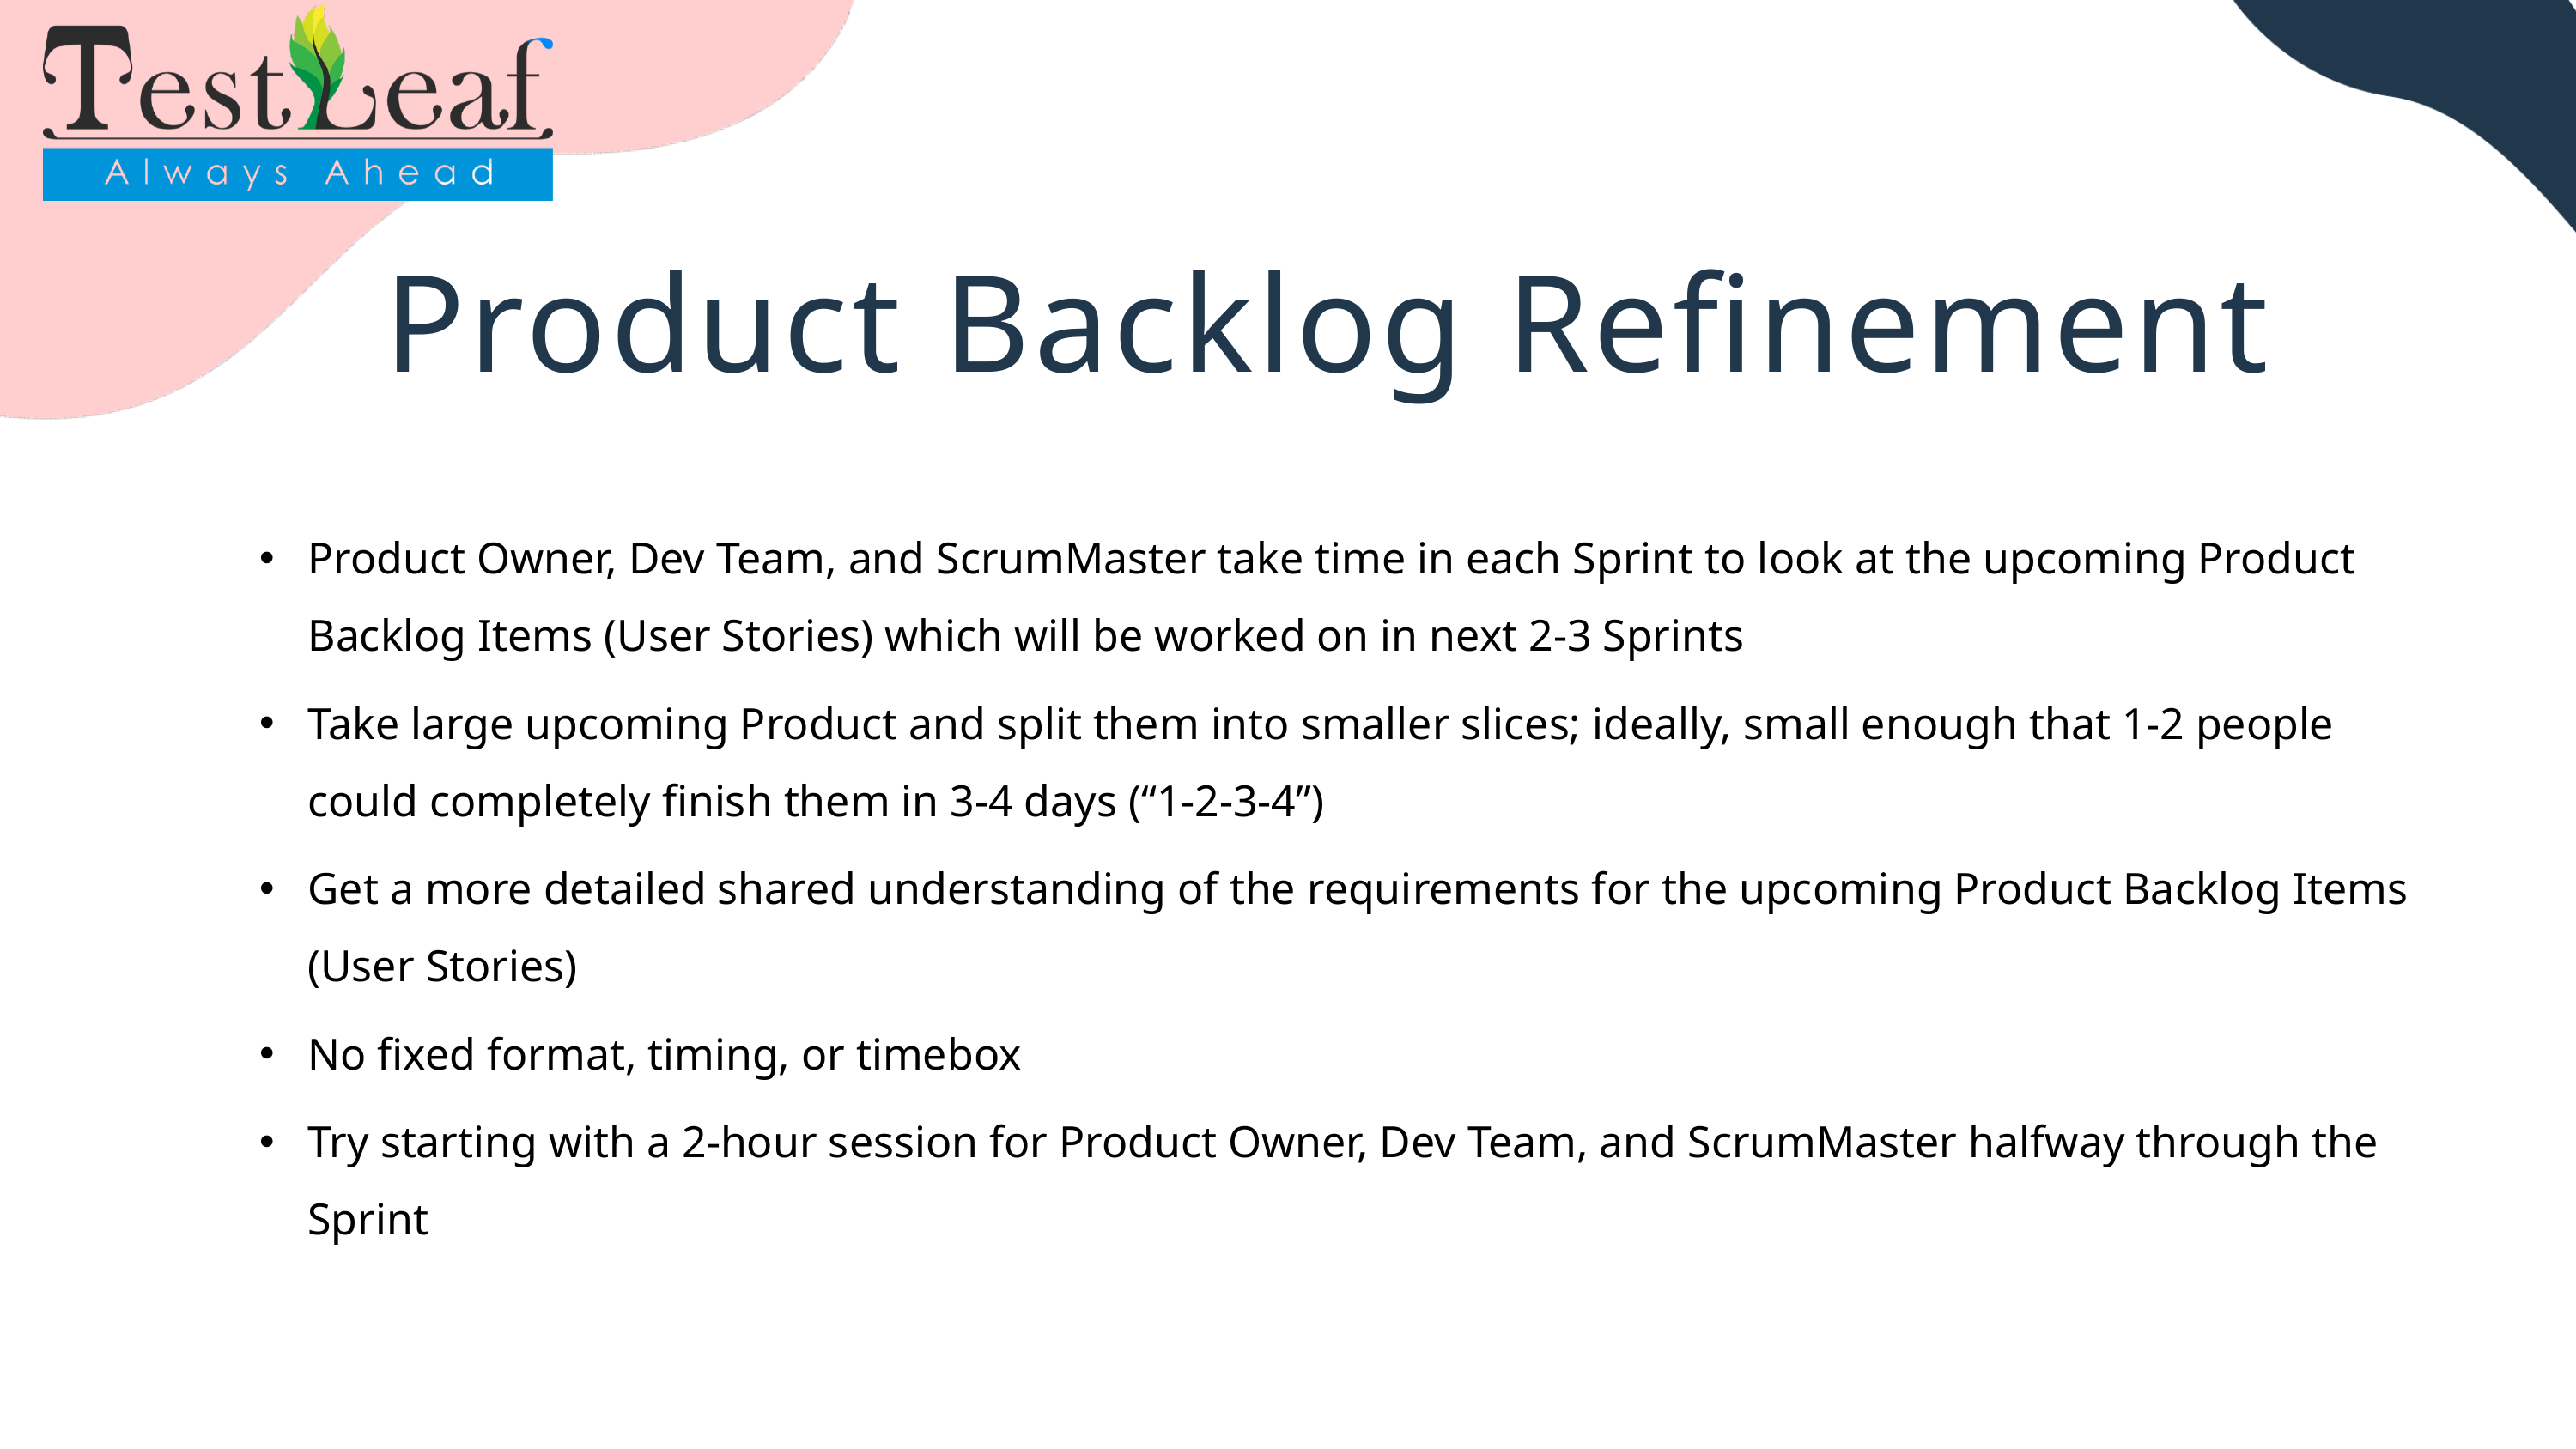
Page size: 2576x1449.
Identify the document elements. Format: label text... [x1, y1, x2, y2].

picture [2200, 0, 2576, 319]
text_box Product Backlog Refinement [750, 237, 2456, 399]
text_box Product Owner, Dev Team, and ScrumMaster take time in each Sprint to look at the upcoming Product Backlog Items (User Stories) which will be worked on in next 2-3 Sprints Take large upcoming Product and split them into smaller slices; ideally, small enough that 1-2 people could completely finish them in 3-4 days (“1-2-3-4”) Get a more detailed shared understanding of the requirements for the upcoming Product Backlog Items (User Stories) No fixed format, timing, or timebox Try starting with a 2-hour session for Product Owner, Dev Team, and ScrumMaster halfway through the Sprint [246, 499, 2437, 1328]
picture [0, 0, 853, 567]
